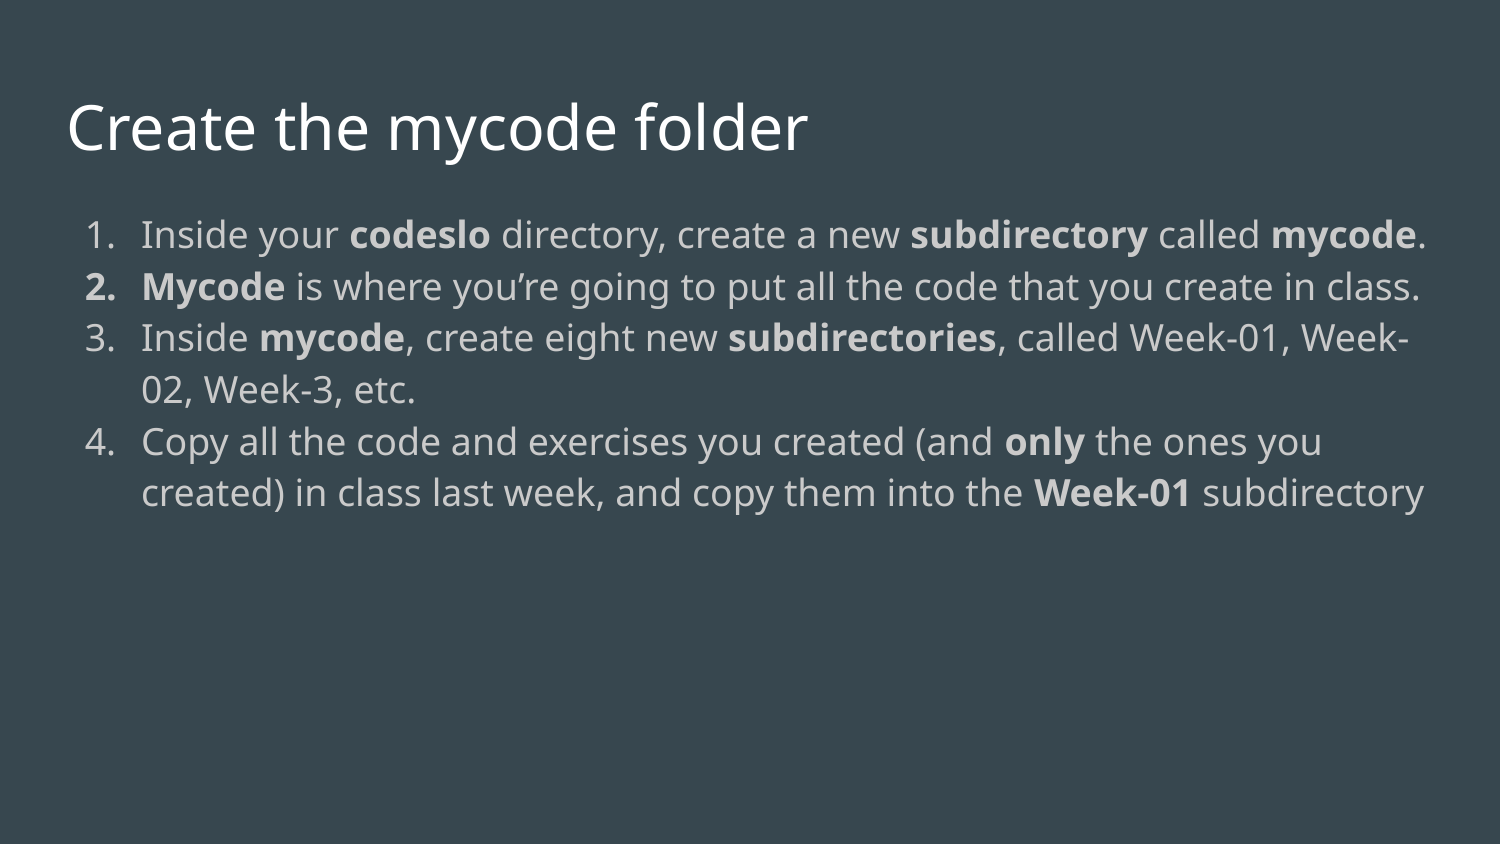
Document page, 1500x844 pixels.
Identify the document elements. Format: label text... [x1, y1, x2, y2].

title Create the mycode folder [51, 72, 1449, 167]
list Inside your codeslo directory, create a new subdirectory called mycode. Mycode is where you’re going to put all the code that you create in class. Inside mycode, create eight new subdirectories, called Week-01, Week-02, Week-3, etc. Copy all the code and exercises you created (and only the ones you created) in class last week, and copy them into the Week-01 subdirectory [51, 189, 1449, 750]
